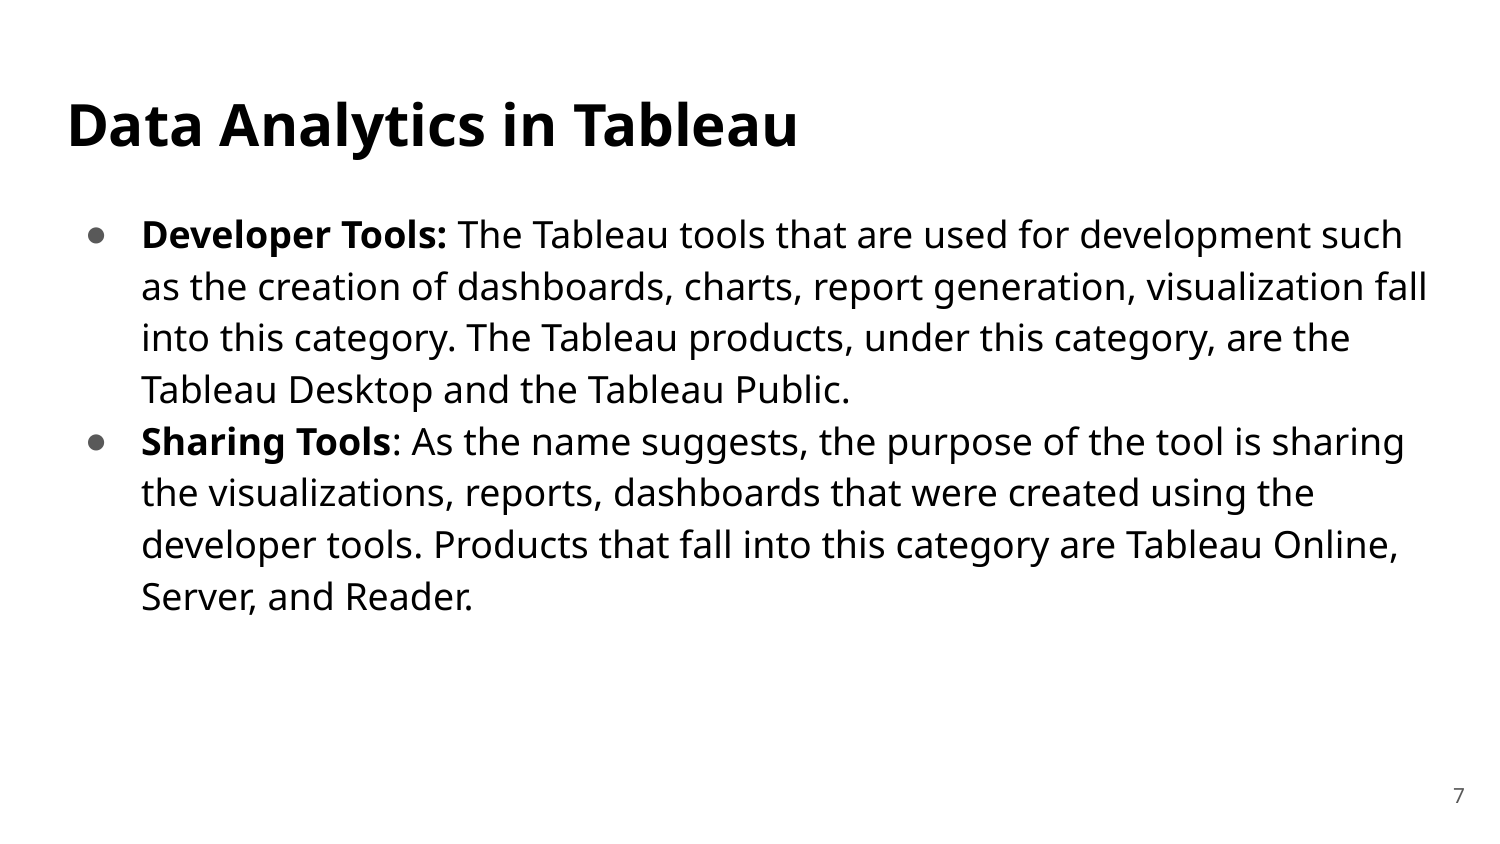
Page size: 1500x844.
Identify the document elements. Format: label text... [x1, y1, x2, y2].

title Data Analytics in Tableau [51, 72, 1449, 167]
list Developer Tools: The Tableau tools that are used for development such as the creation of dashboards, charts, report generation, visualization fall into this category. The Tableau products, under this category, are the Tableau Desktop and the Tableau Public. Sharing Tools: As the name suggests, the purpose of the tool is sharing the visualizations, reports, dashboards that were created using the developer tools. Products that fall into this category are Tableau Online, Server, and Reader. [51, 189, 1449, 750]
slide_number 7 [1389, 764, 1480, 830]
